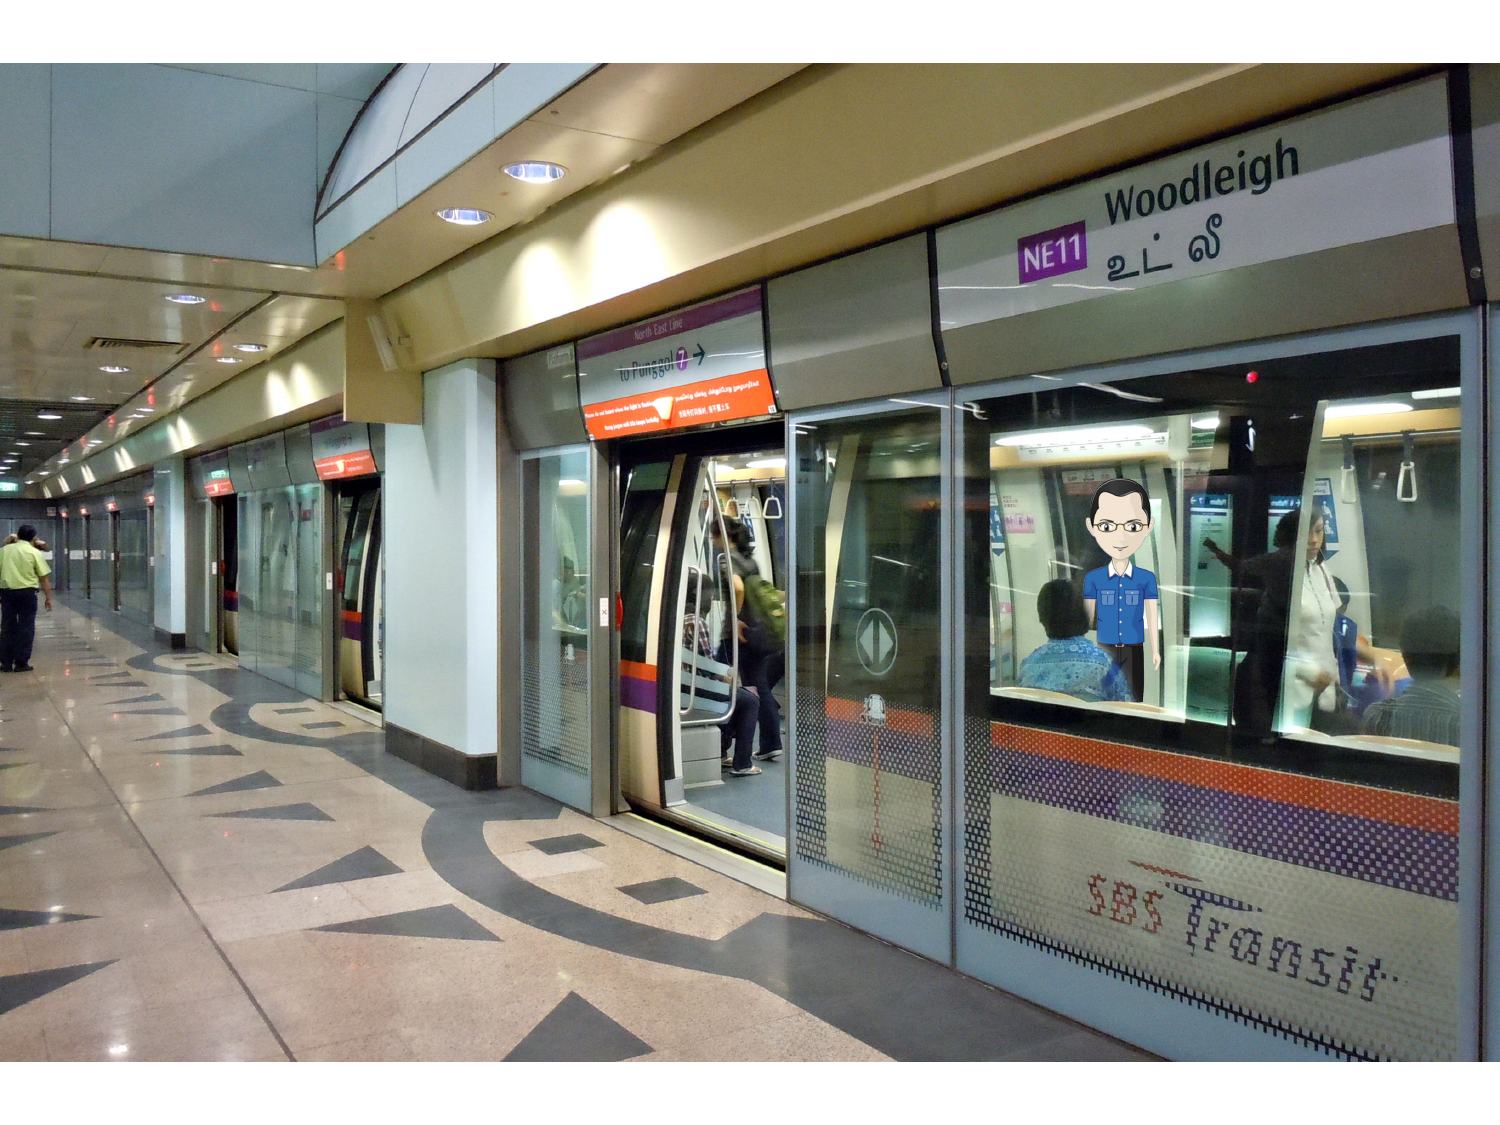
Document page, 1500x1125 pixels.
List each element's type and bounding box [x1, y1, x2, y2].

picture [0, 63, 1500, 1062]
